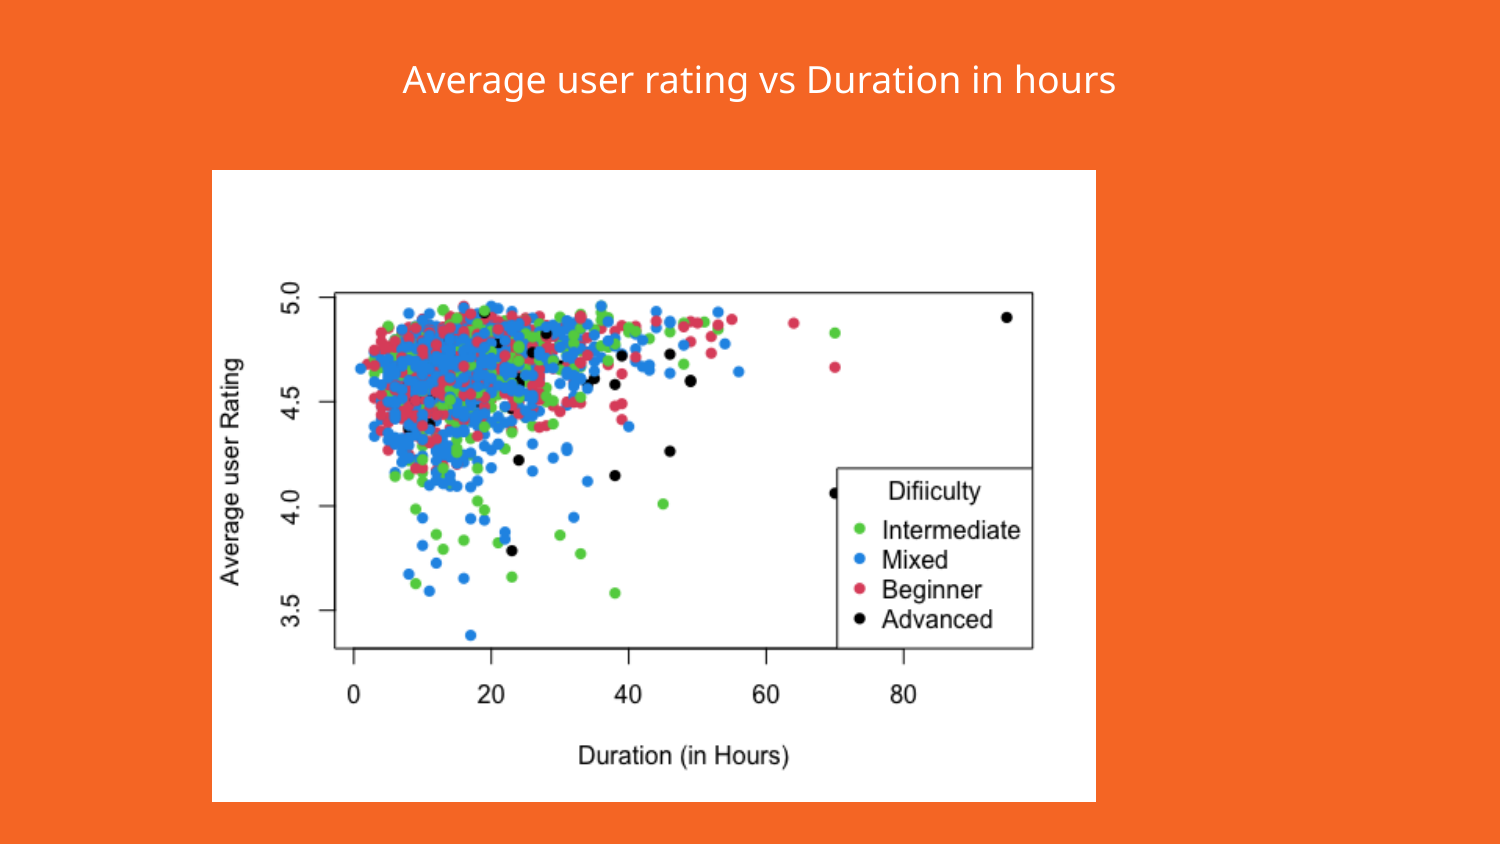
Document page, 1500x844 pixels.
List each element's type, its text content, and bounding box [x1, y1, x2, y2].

picture [212, 170, 1096, 802]
text_box Average user rating vs Duration in hours [387, 40, 1140, 116]
